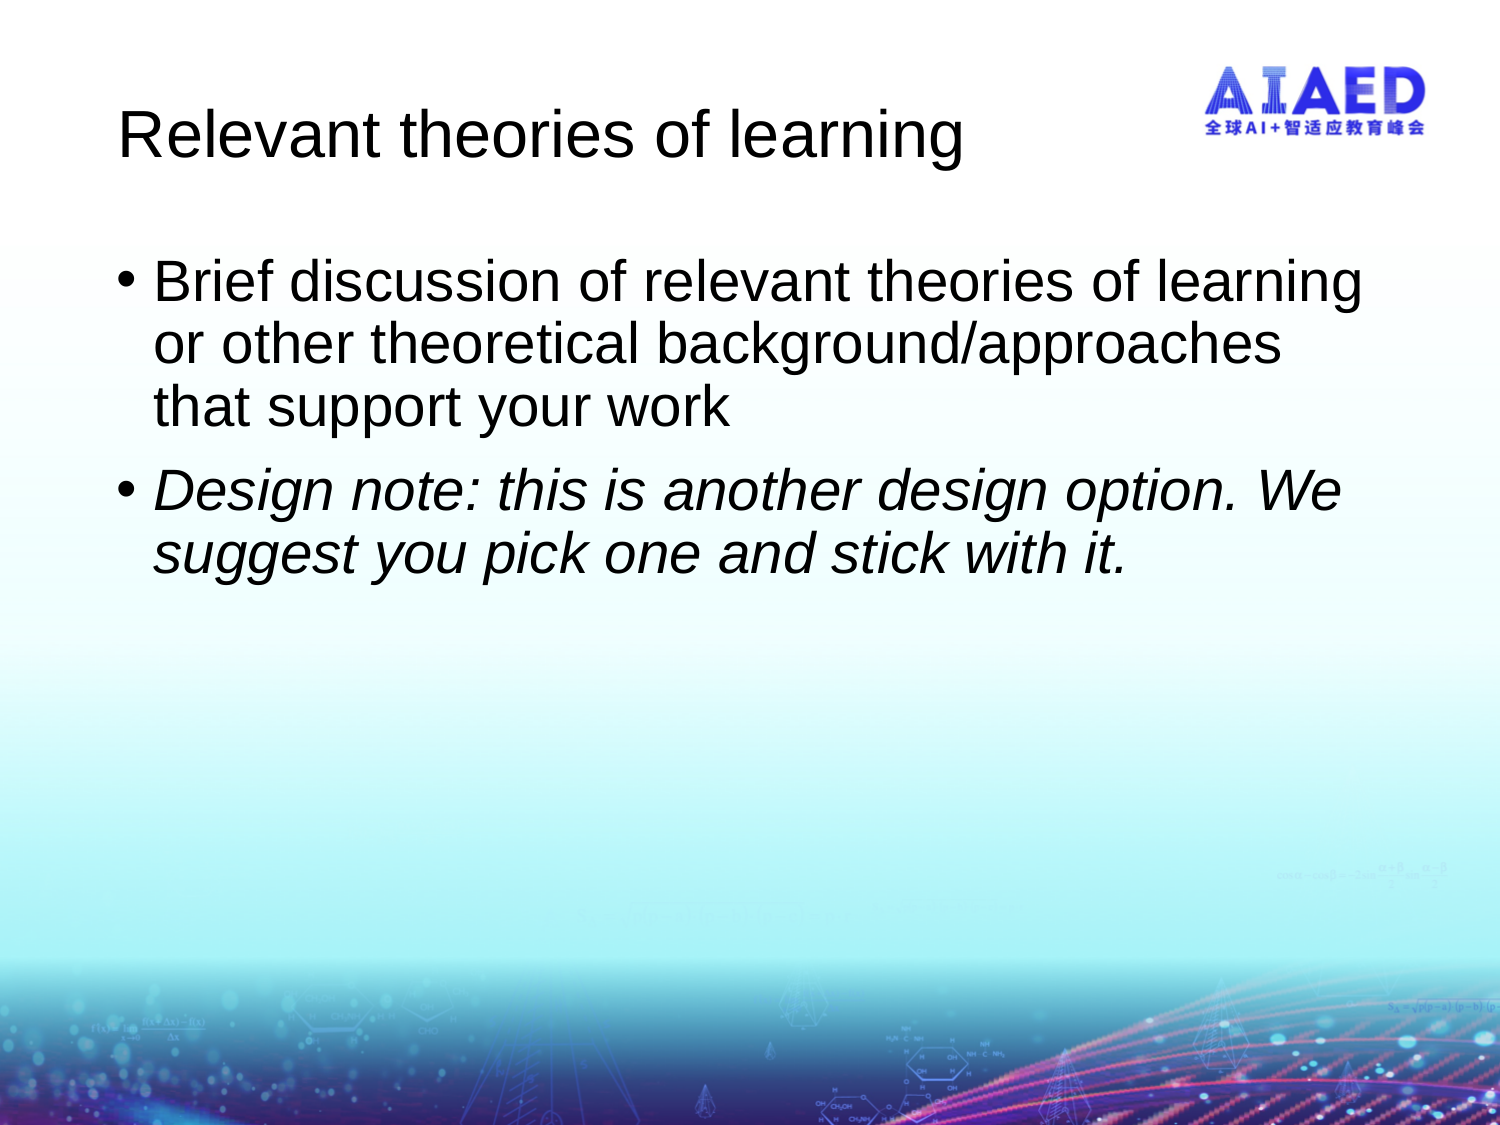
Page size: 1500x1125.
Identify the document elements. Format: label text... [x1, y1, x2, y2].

picture [0, 0, 1500, 1125]
list Brief discussion of relevant theories of learning or other theoretical background/approaches that support your work Design note: this is another design option. We suggest you pick one and stick with it. [101, 243, 1399, 1058]
title Relevant theories of learning [102, 61, 992, 212]
